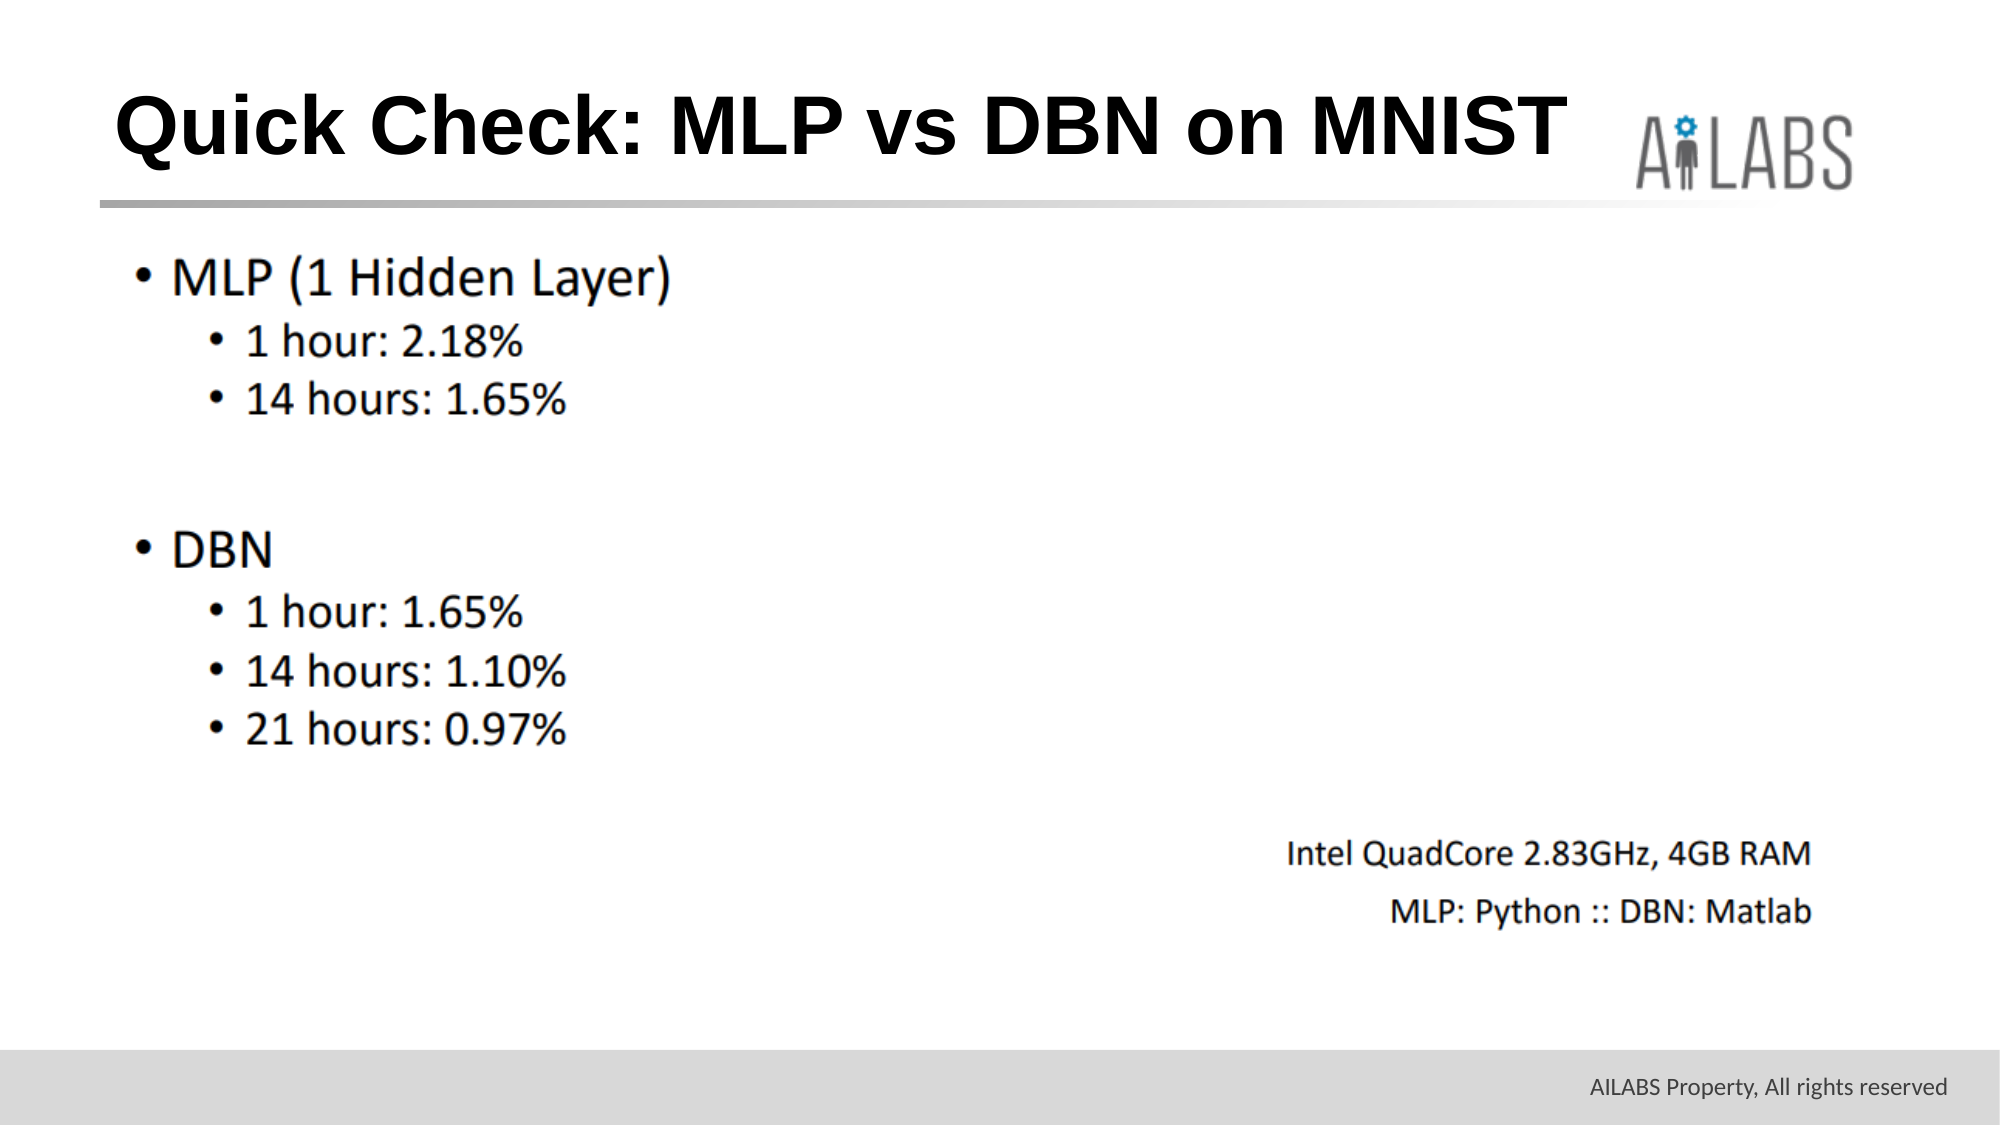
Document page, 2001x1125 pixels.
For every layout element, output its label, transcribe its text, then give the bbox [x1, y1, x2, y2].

text_box AILABS Property, All rights reserved [1574, 1062, 1965, 1108]
picture [1599, 112, 1888, 193]
text_box Quick Check: MLP vs DBN on MNIST [99, 63, 1692, 179]
picture [99, 241, 1888, 956]
text_box [99, 200, 1780, 208]
text_box [0, 1049, 2000, 1125]
